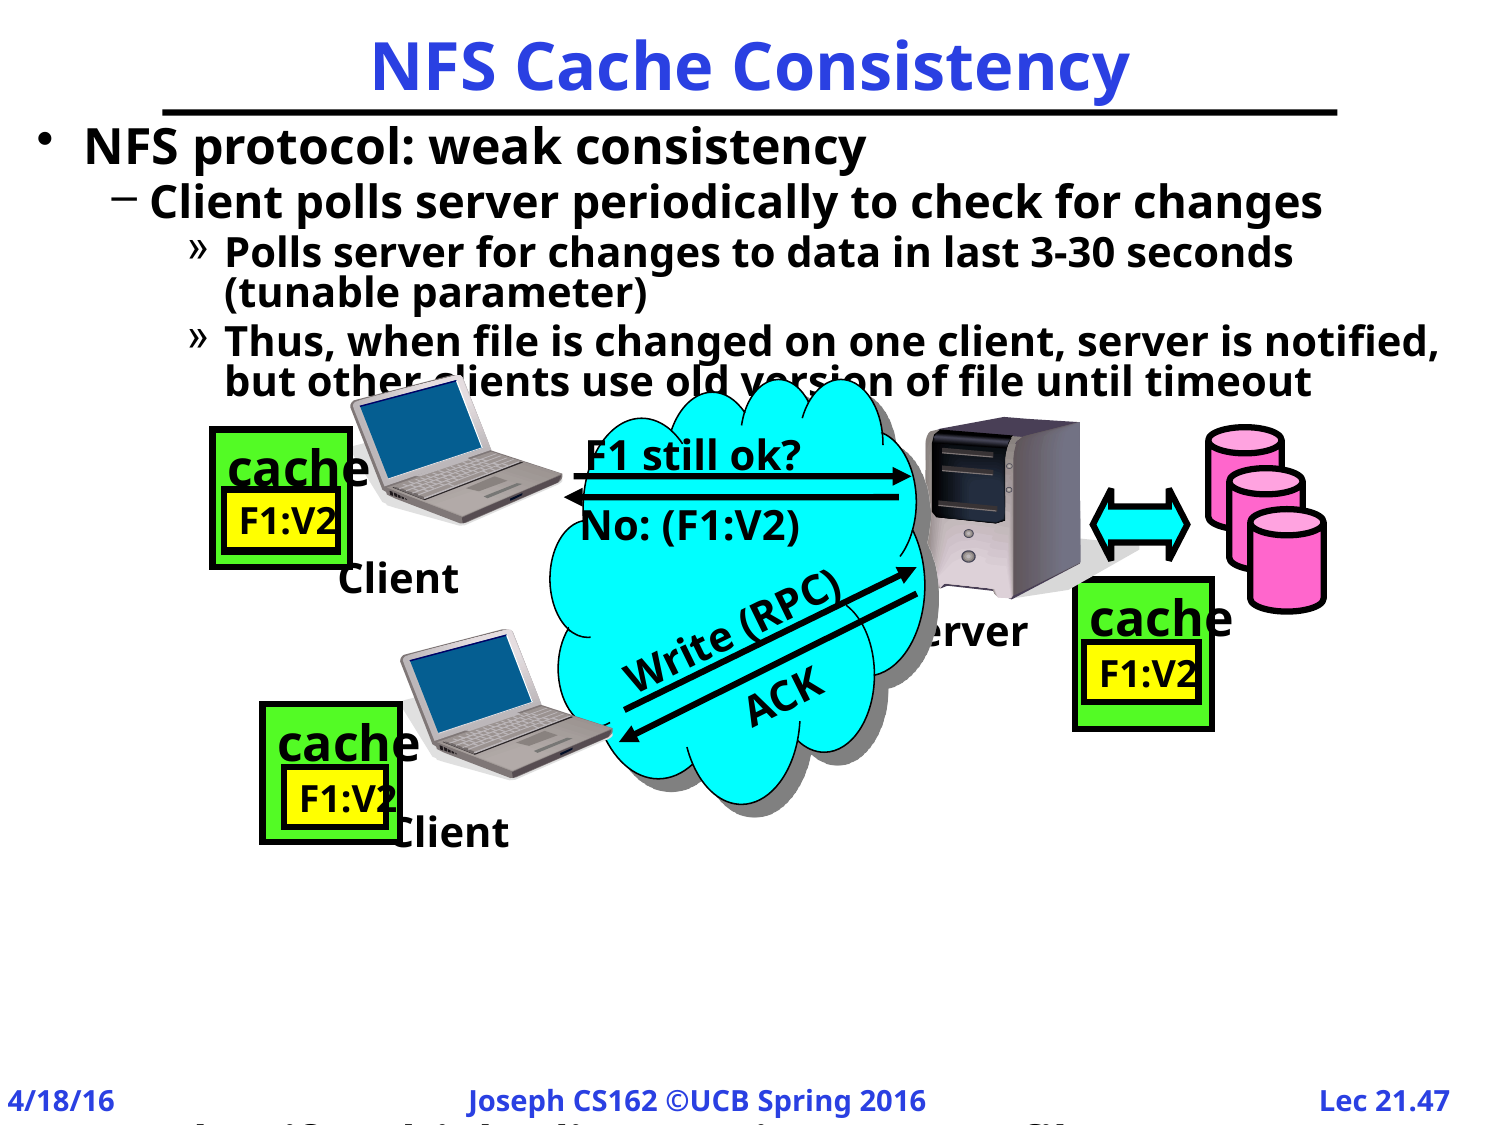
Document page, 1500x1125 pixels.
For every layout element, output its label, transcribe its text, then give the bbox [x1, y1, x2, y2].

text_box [573, 421, 912, 487]
title NFS Cache Consistency [162, 24, 1338, 113]
list NFS protocol: weak consistency Client polls server periodically to check for changes Polls server for changes to data in last 3-30 seconds (tunable parameter) Thus, when file is changed on one client, server is notified, but other clients use old version of file until timeout What if multiple clients write to same file? In NFS, can get either version (or parts of both) Completely arbitrary [21, 119, 1479, 1125]
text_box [212, 374, 1324, 865]
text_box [563, 491, 900, 558]
